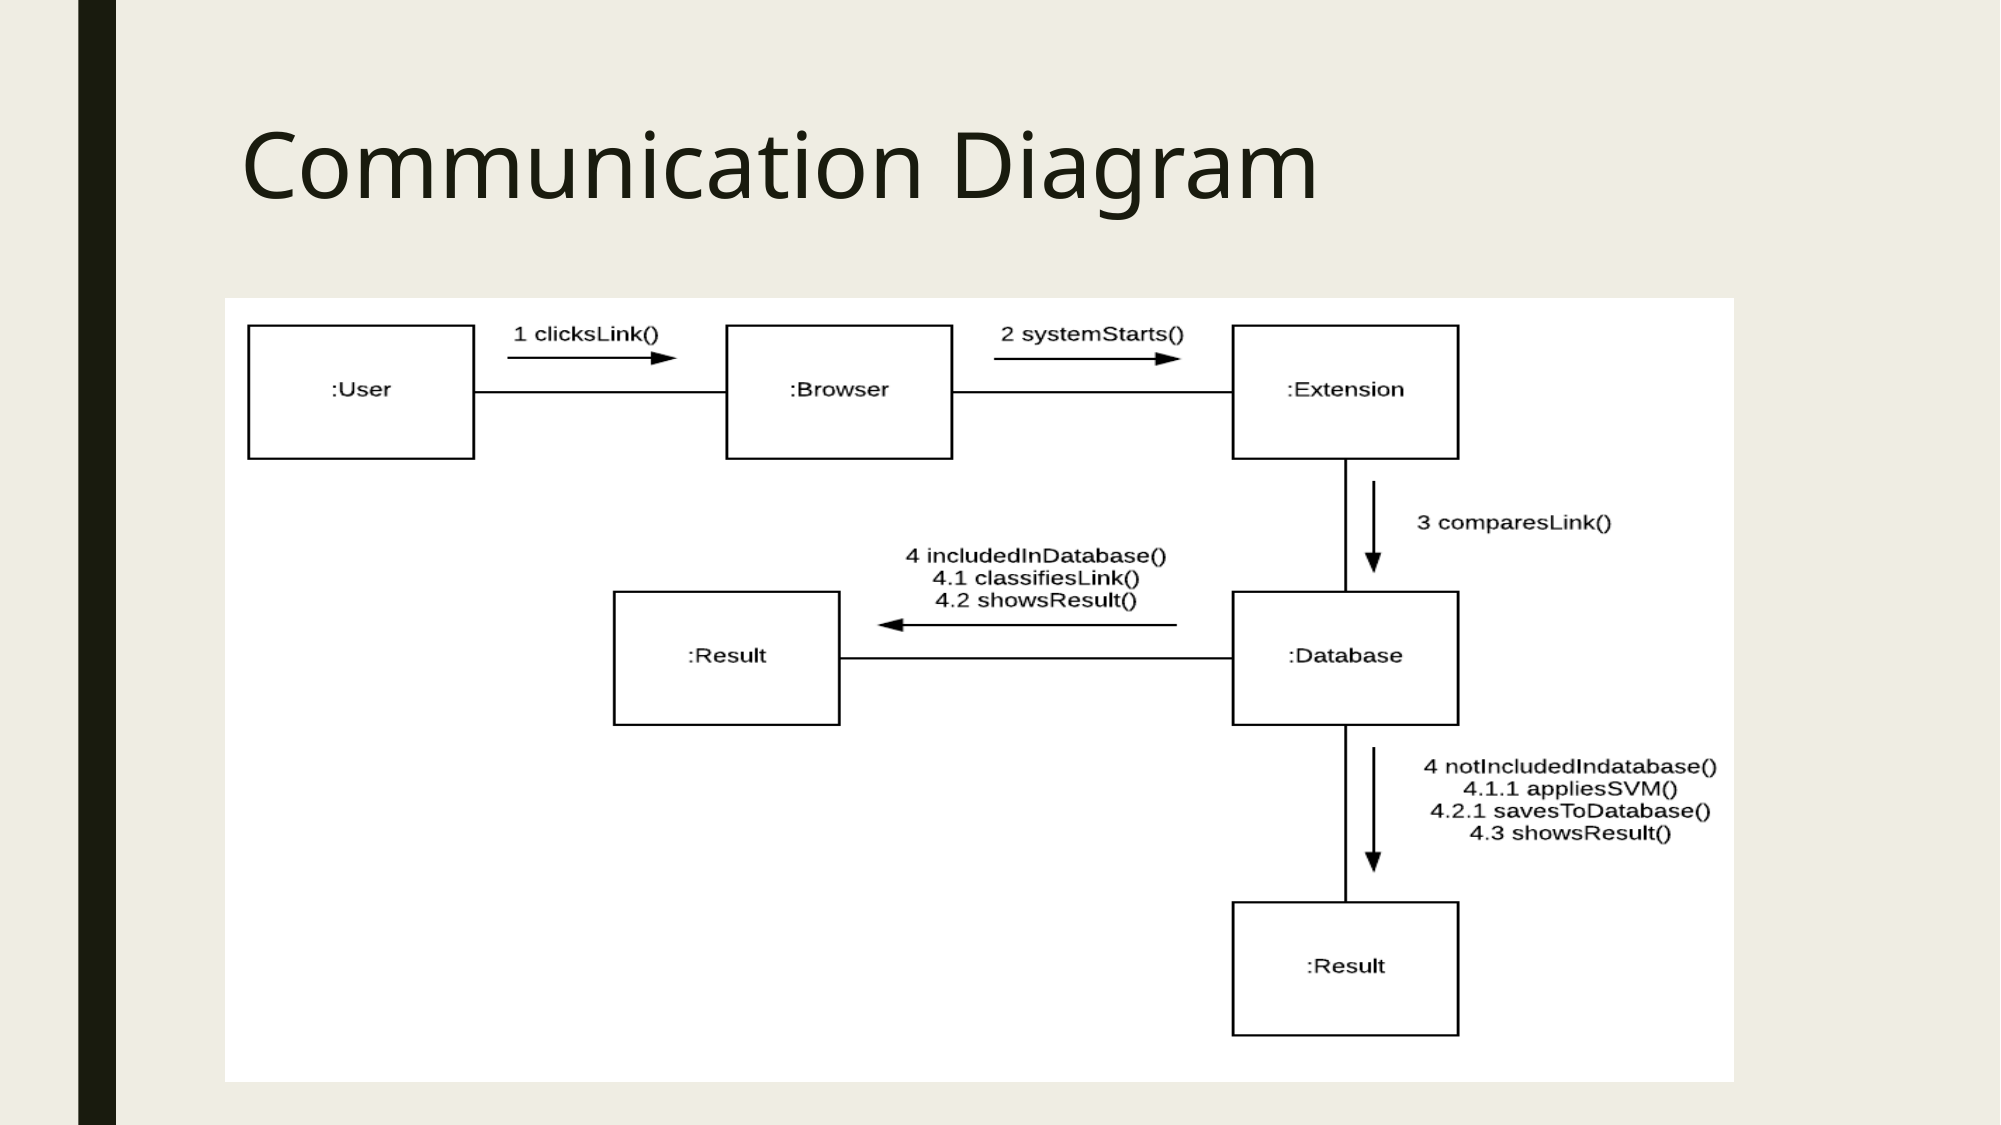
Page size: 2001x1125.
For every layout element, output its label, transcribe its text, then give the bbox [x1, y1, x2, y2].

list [224, 298, 1735, 1083]
title Communication Diagram [225, 112, 1800, 357]
